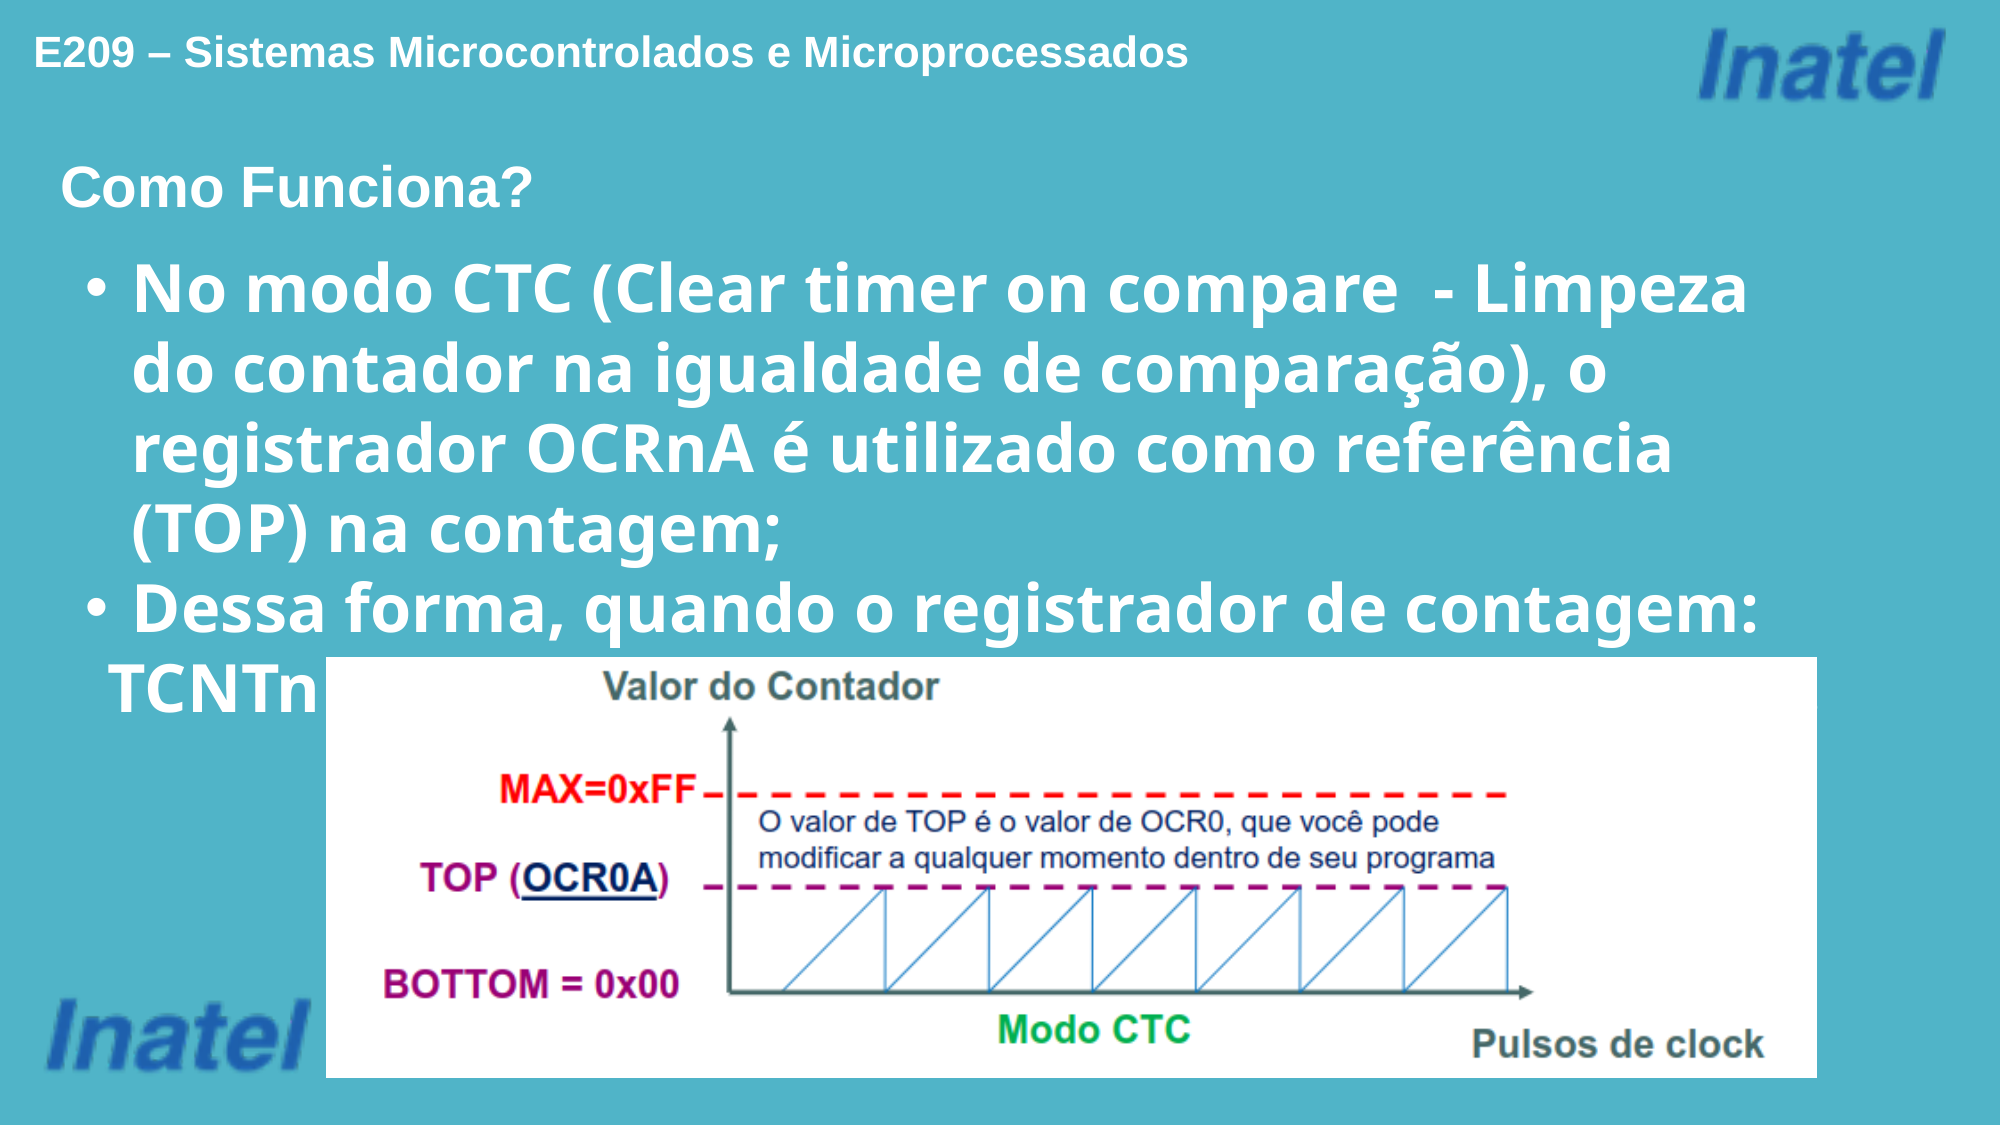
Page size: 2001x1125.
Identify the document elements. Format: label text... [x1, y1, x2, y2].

text_box E209 – Sistemas Microcontrolados e Microprocessados [18, 15, 1381, 84]
picture [1689, 14, 1955, 118]
text_box Como Funciona? [45, 141, 699, 227]
text_box No modo CTC (Clear timer on compare - Limpeza do contador na igualdade de comparação), o registrador OCRnA é utilizado como referência (TOP) na contagem; Dessa forma, quando o registrador de contagem: TCNTn = OCRnA ou OCRnB, a contagem é reiniciada. [69, 238, 1861, 734]
picture [326, 657, 1818, 1079]
picture [35, 983, 321, 1090]
